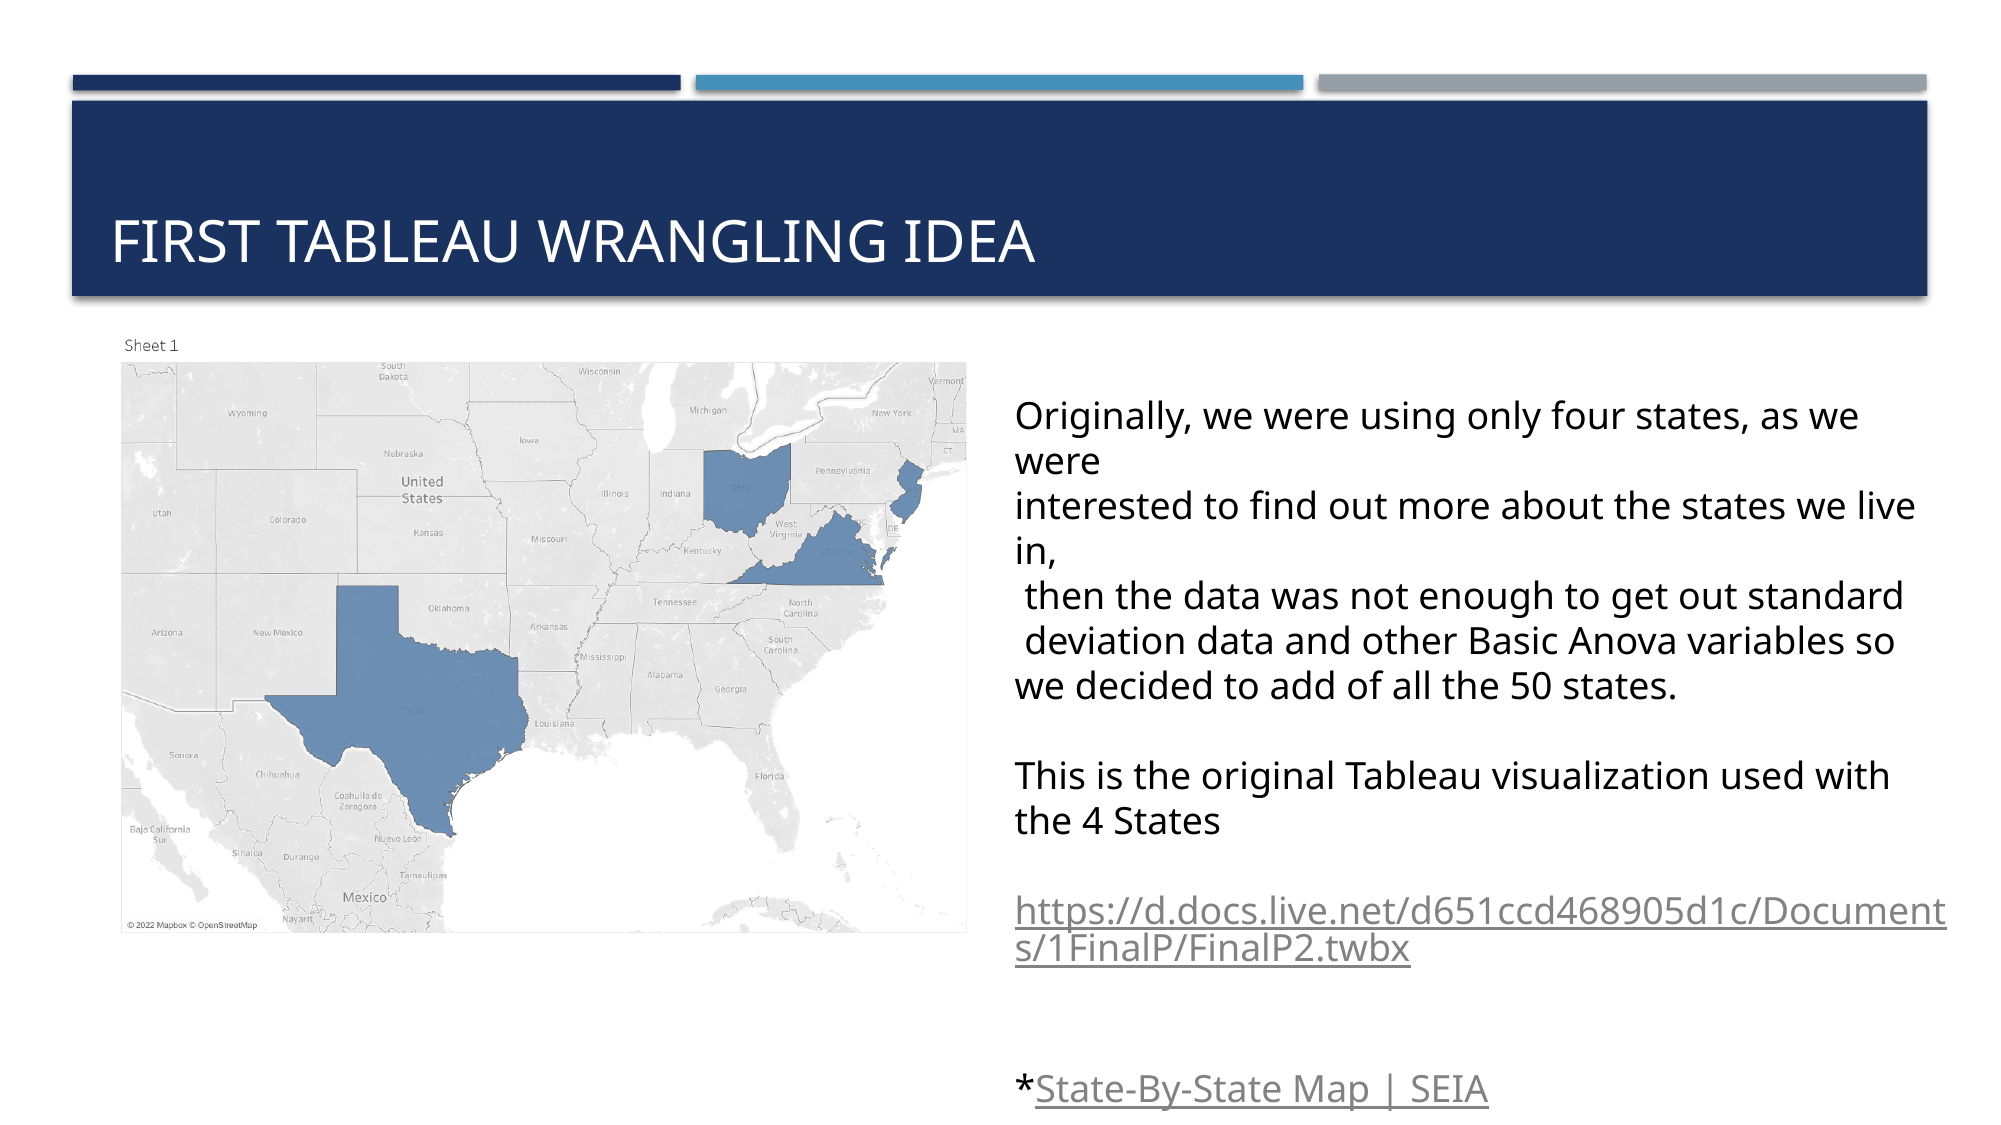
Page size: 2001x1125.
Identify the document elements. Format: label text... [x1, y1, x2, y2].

title first tableau wrangling idea [95, 115, 1905, 282]
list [120, 329, 967, 934]
text_box Originally, we were using only four states, as we were interested to find out more about the states we live in, then the data was not enough to get out standard deviation data and other Basic Anova variables so we decided to add of all the 50 states. This is the original Tableau visualization used with the 4 States https://d.docs.live.net/d651ccd468905d1c/Documents/1FinalP/FinalP2.twbx *State-By-State Map | SEIA [999, 384, 1963, 1087]
